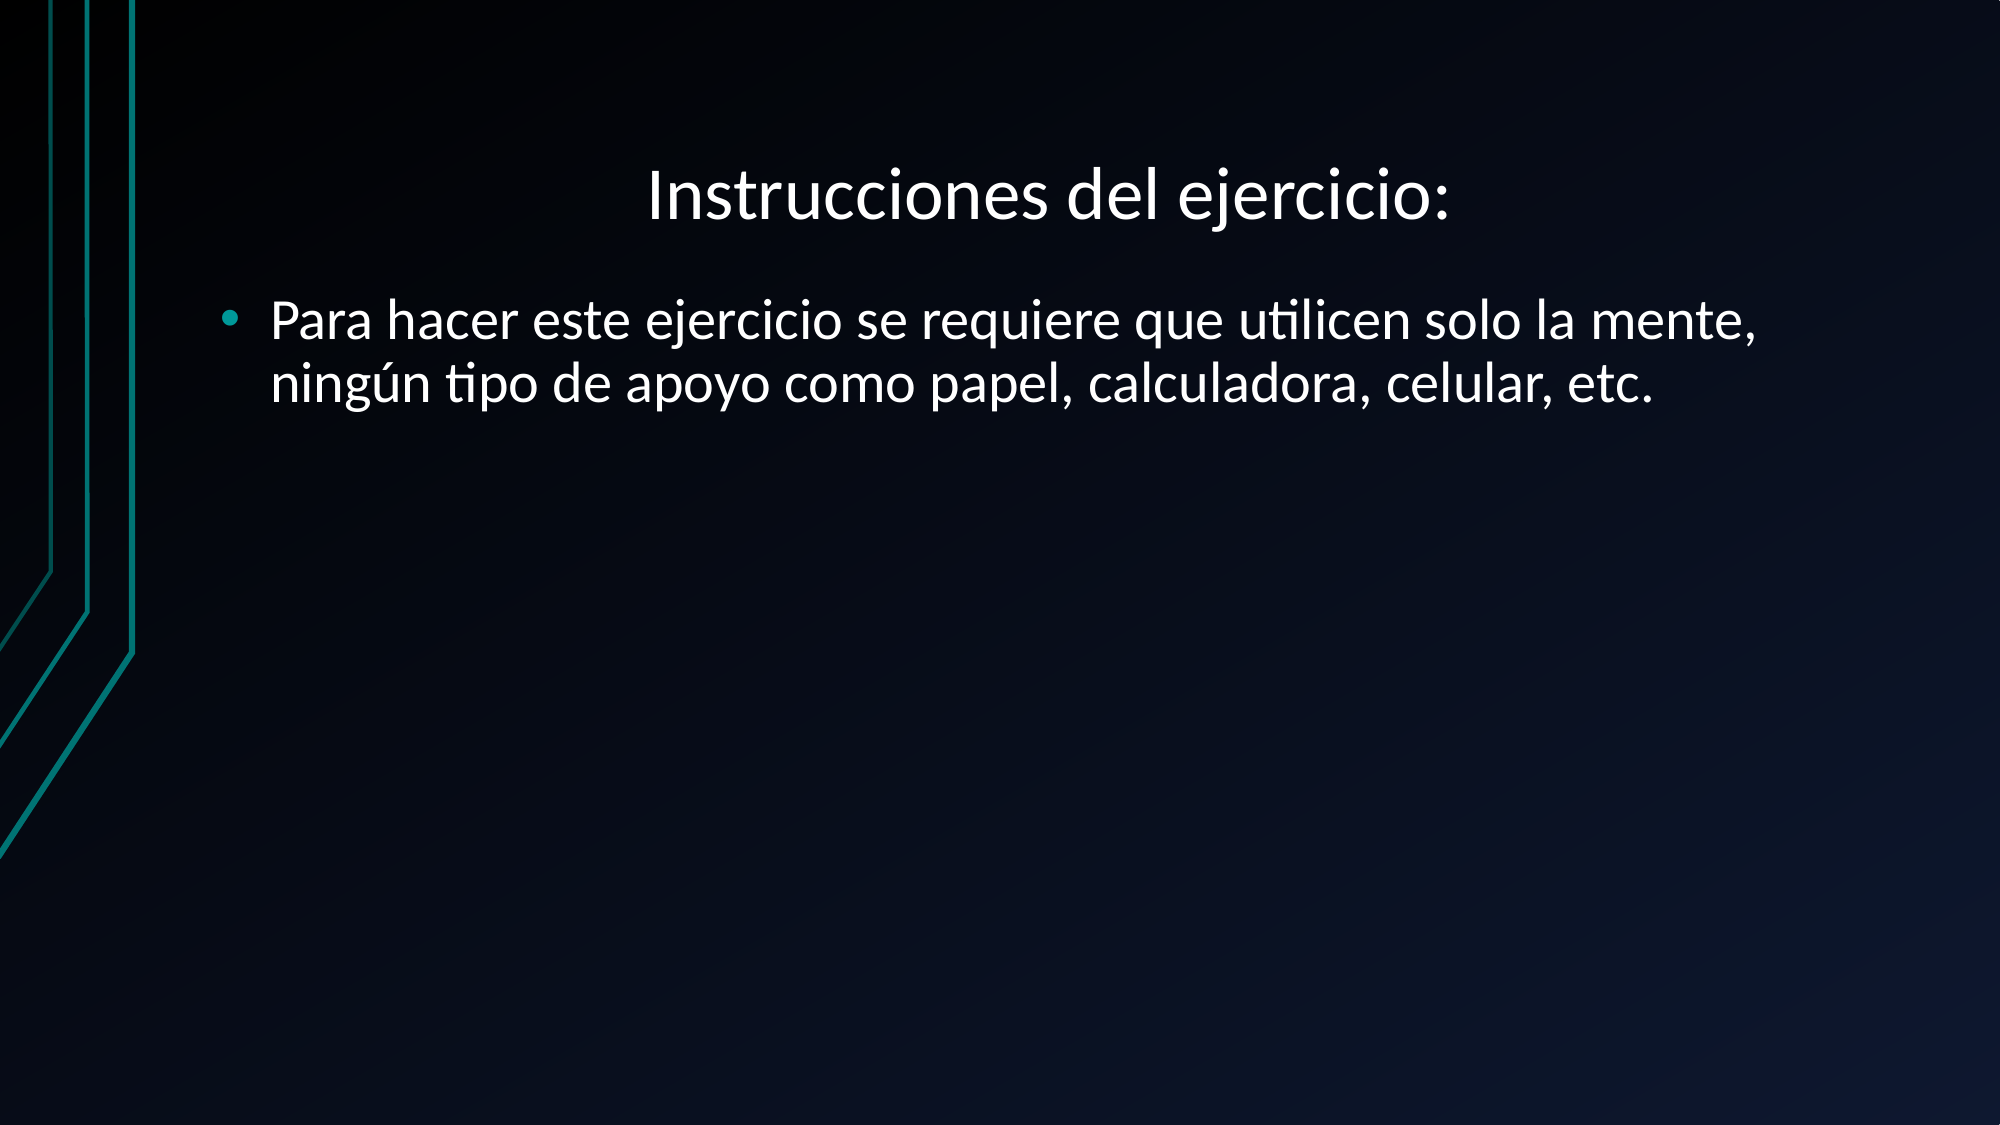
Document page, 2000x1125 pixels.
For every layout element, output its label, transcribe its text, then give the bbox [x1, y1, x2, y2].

list Para hacer este ejercicio se requiere que utilicen solo la mente, ningún tipo de apoyo como papel, calculadora, celular, etc. [199, 279, 1900, 1012]
title Instrucciones del ejercicio: [199, 45, 1900, 246]
